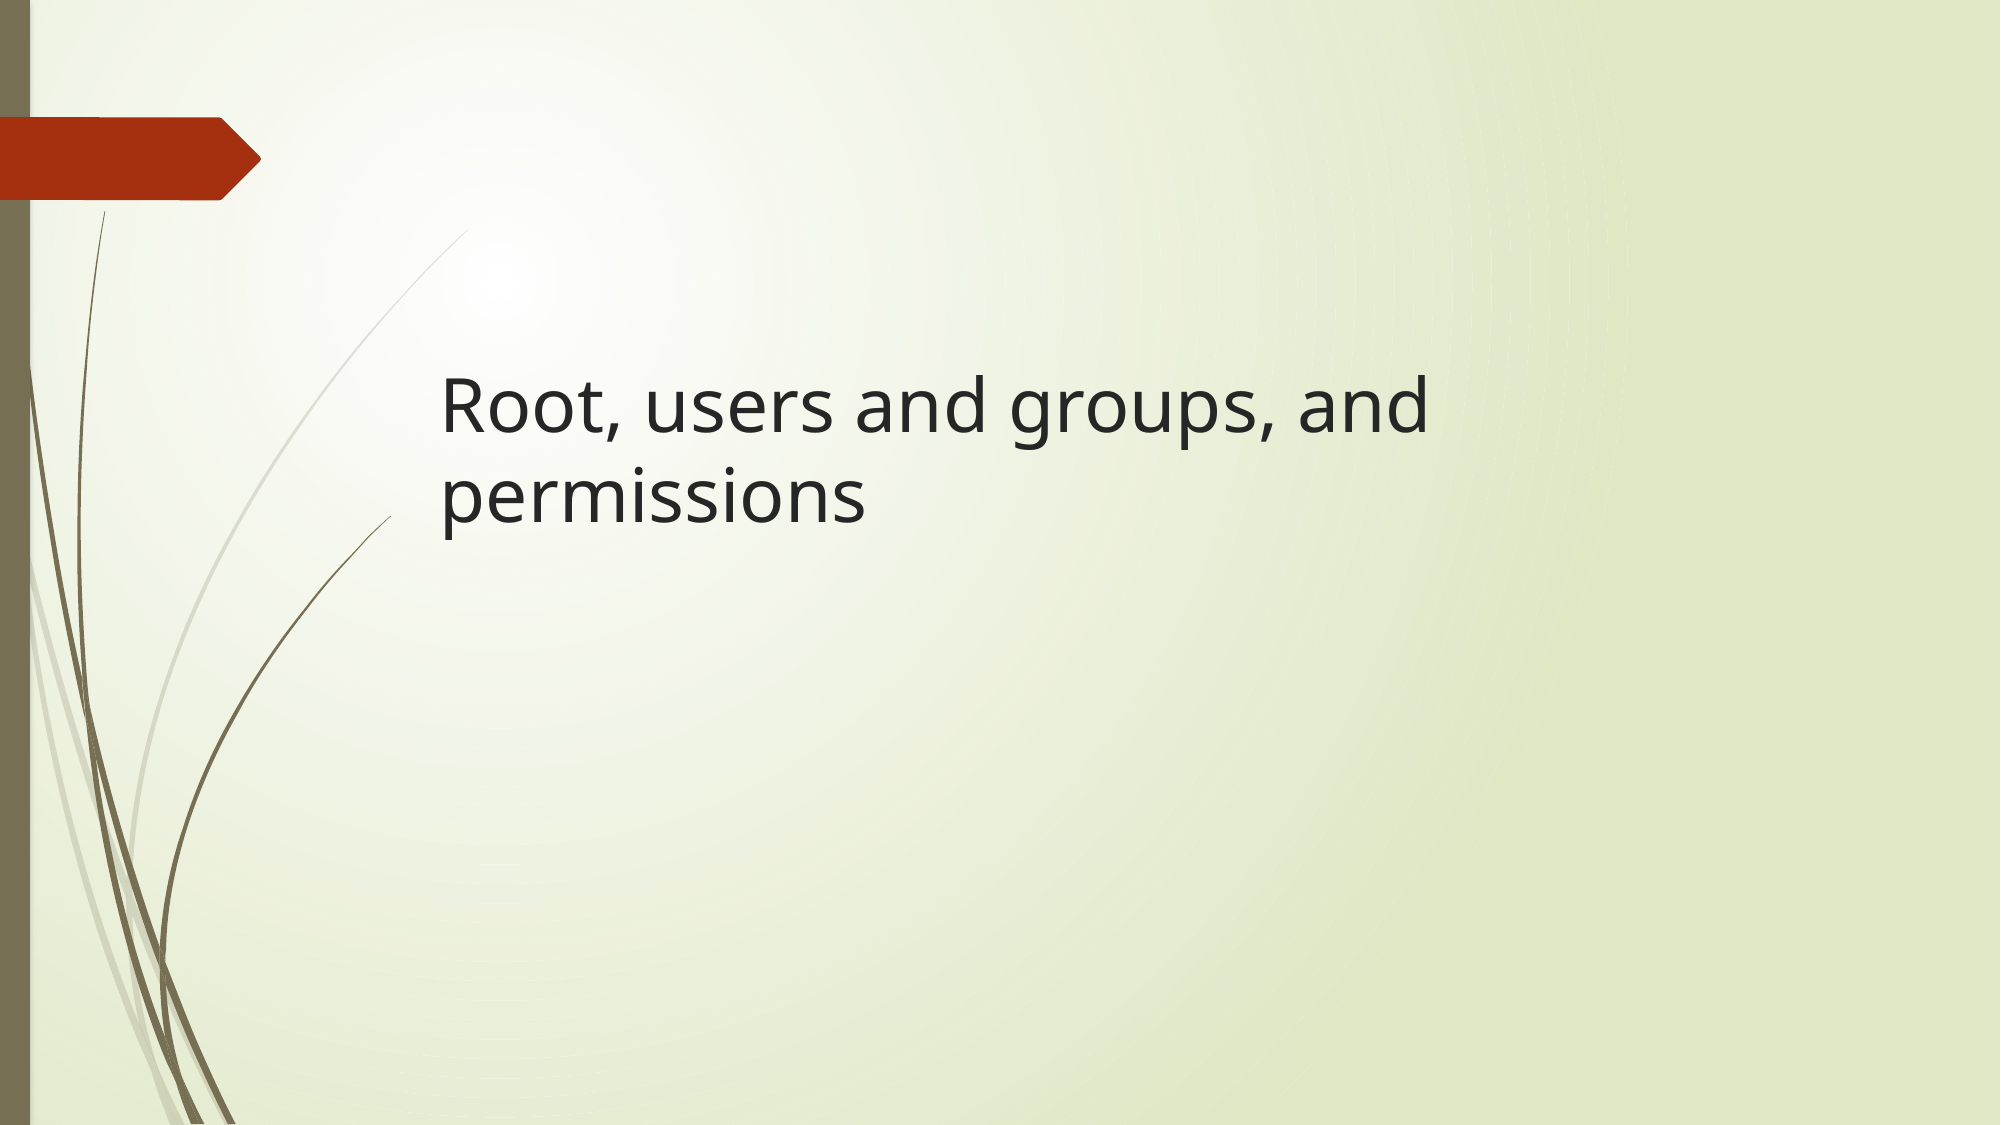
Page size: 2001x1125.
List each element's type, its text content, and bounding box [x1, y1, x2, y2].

title Root, users and groups, and permissions [424, 350, 1887, 561]
